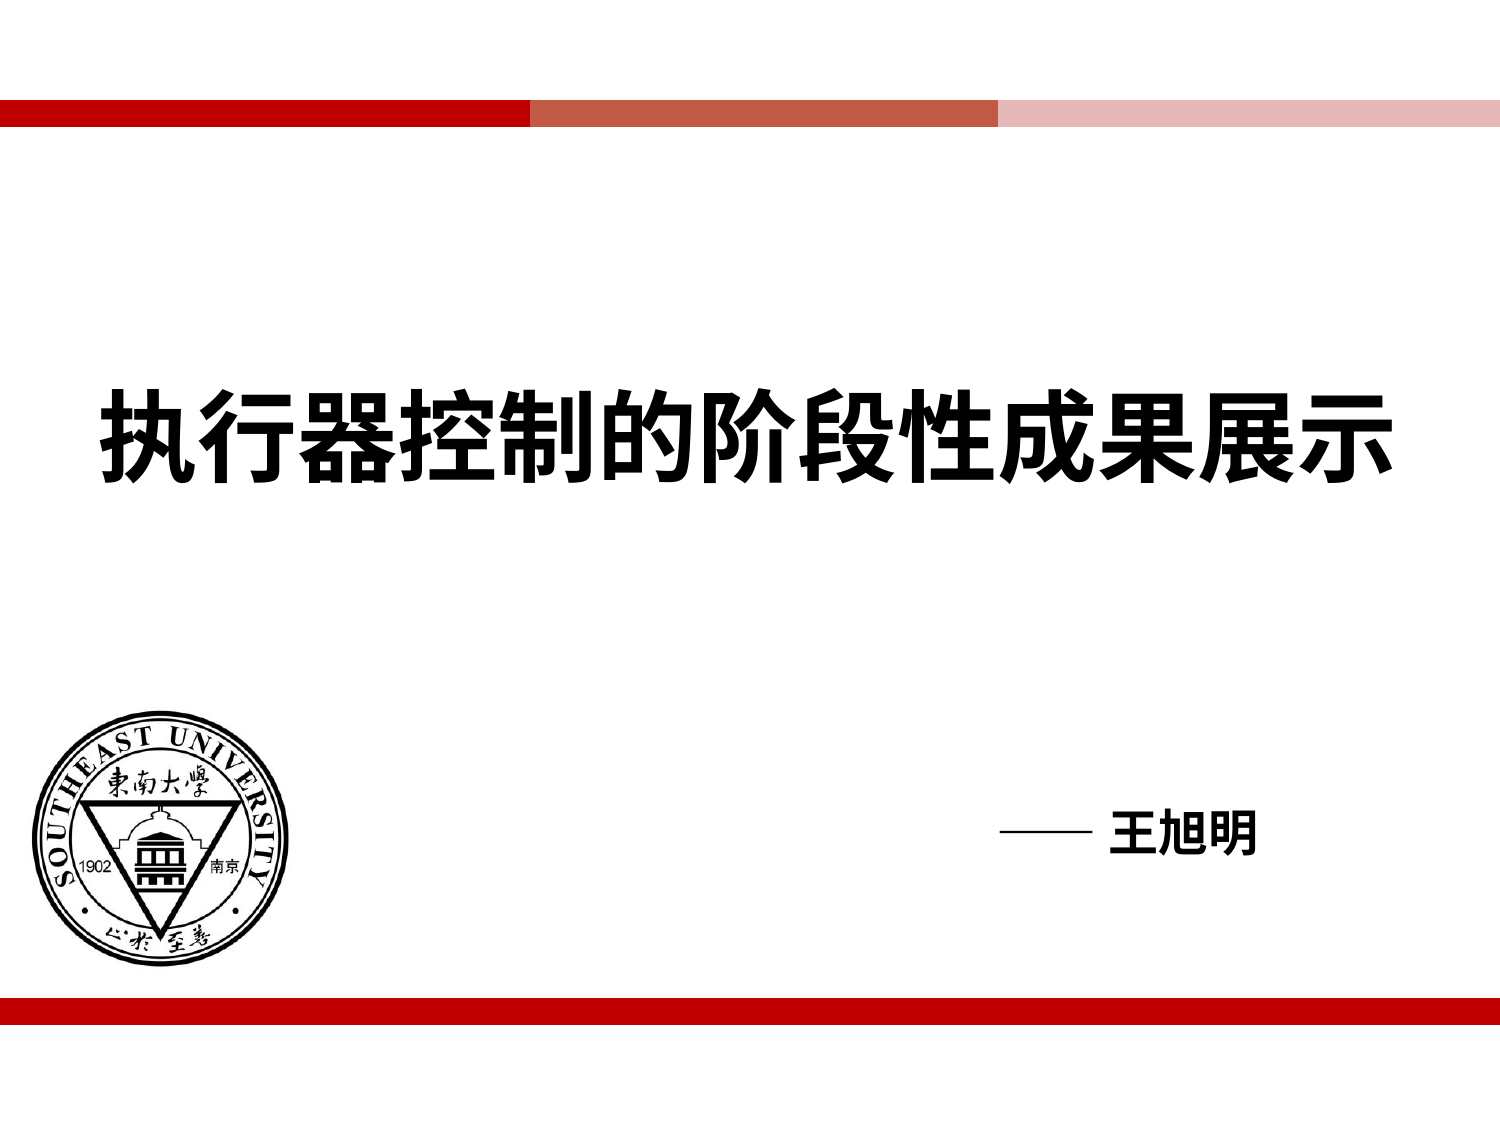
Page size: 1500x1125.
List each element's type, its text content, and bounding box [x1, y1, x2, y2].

text_box ——王旭明 [981, 794, 1485, 870]
picture [17, 703, 300, 976]
text_box 执行器控制的阶段性成果展示 [0, 355, 1500, 503]
